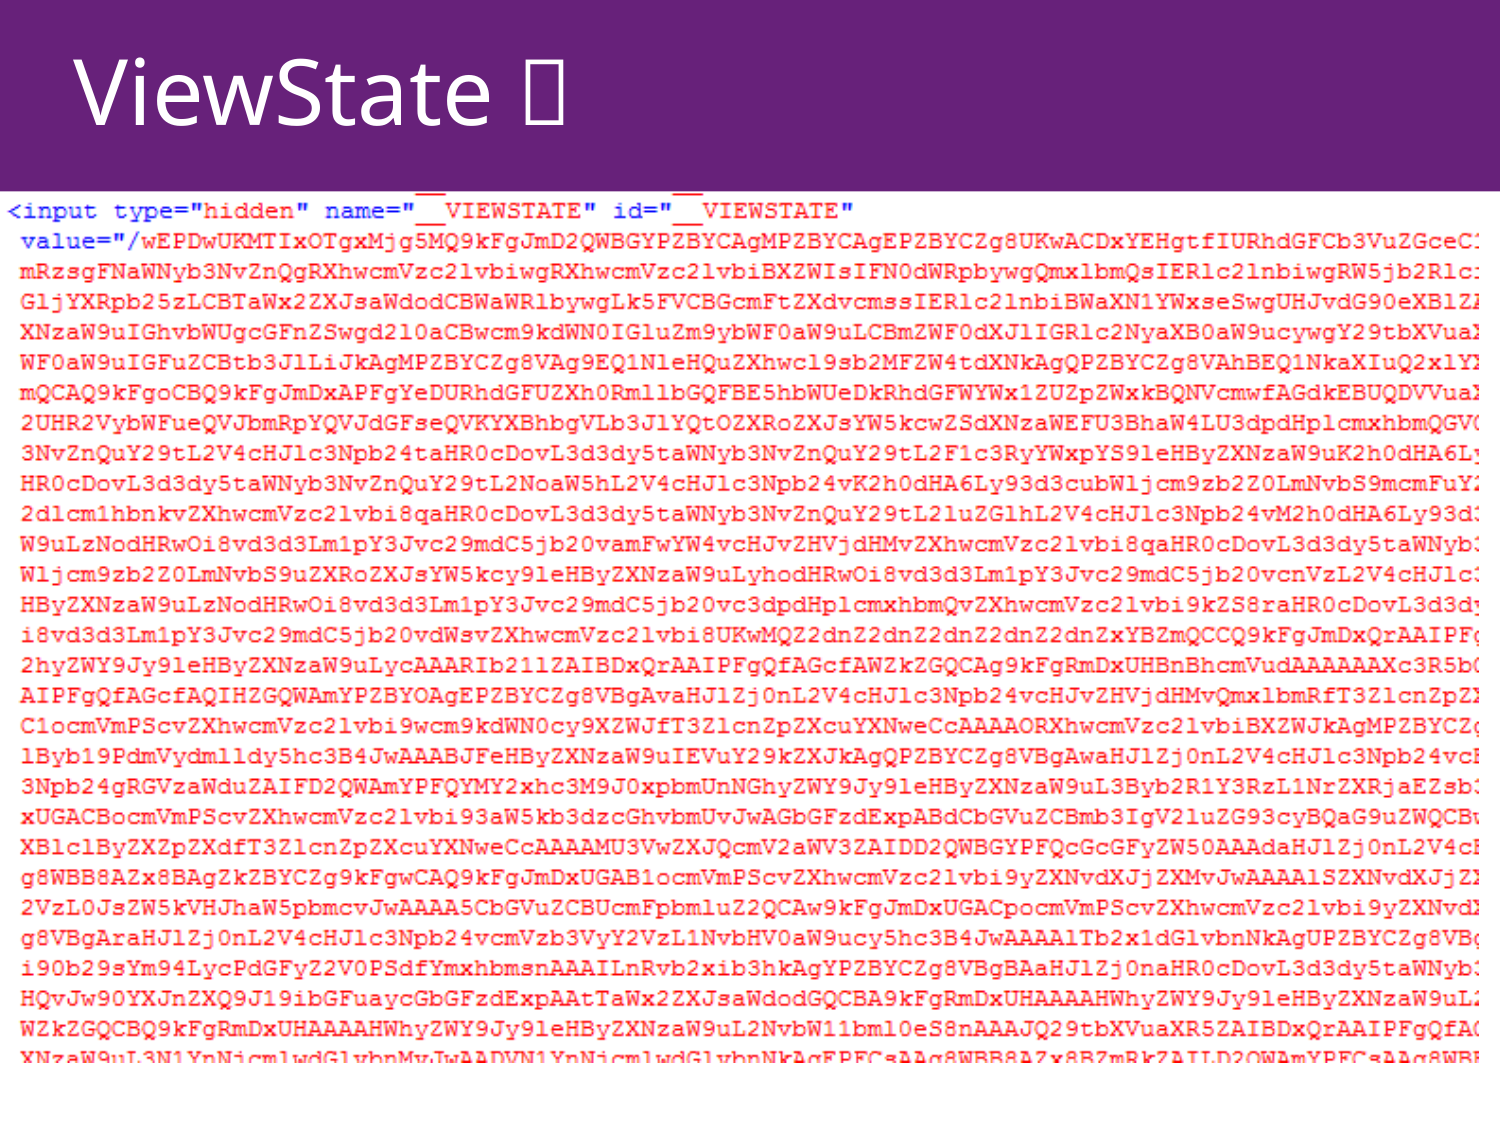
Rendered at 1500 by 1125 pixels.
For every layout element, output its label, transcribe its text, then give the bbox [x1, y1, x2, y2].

picture [0, 192, 1479, 1063]
title ViewState  [58, 20, 1440, 172]
